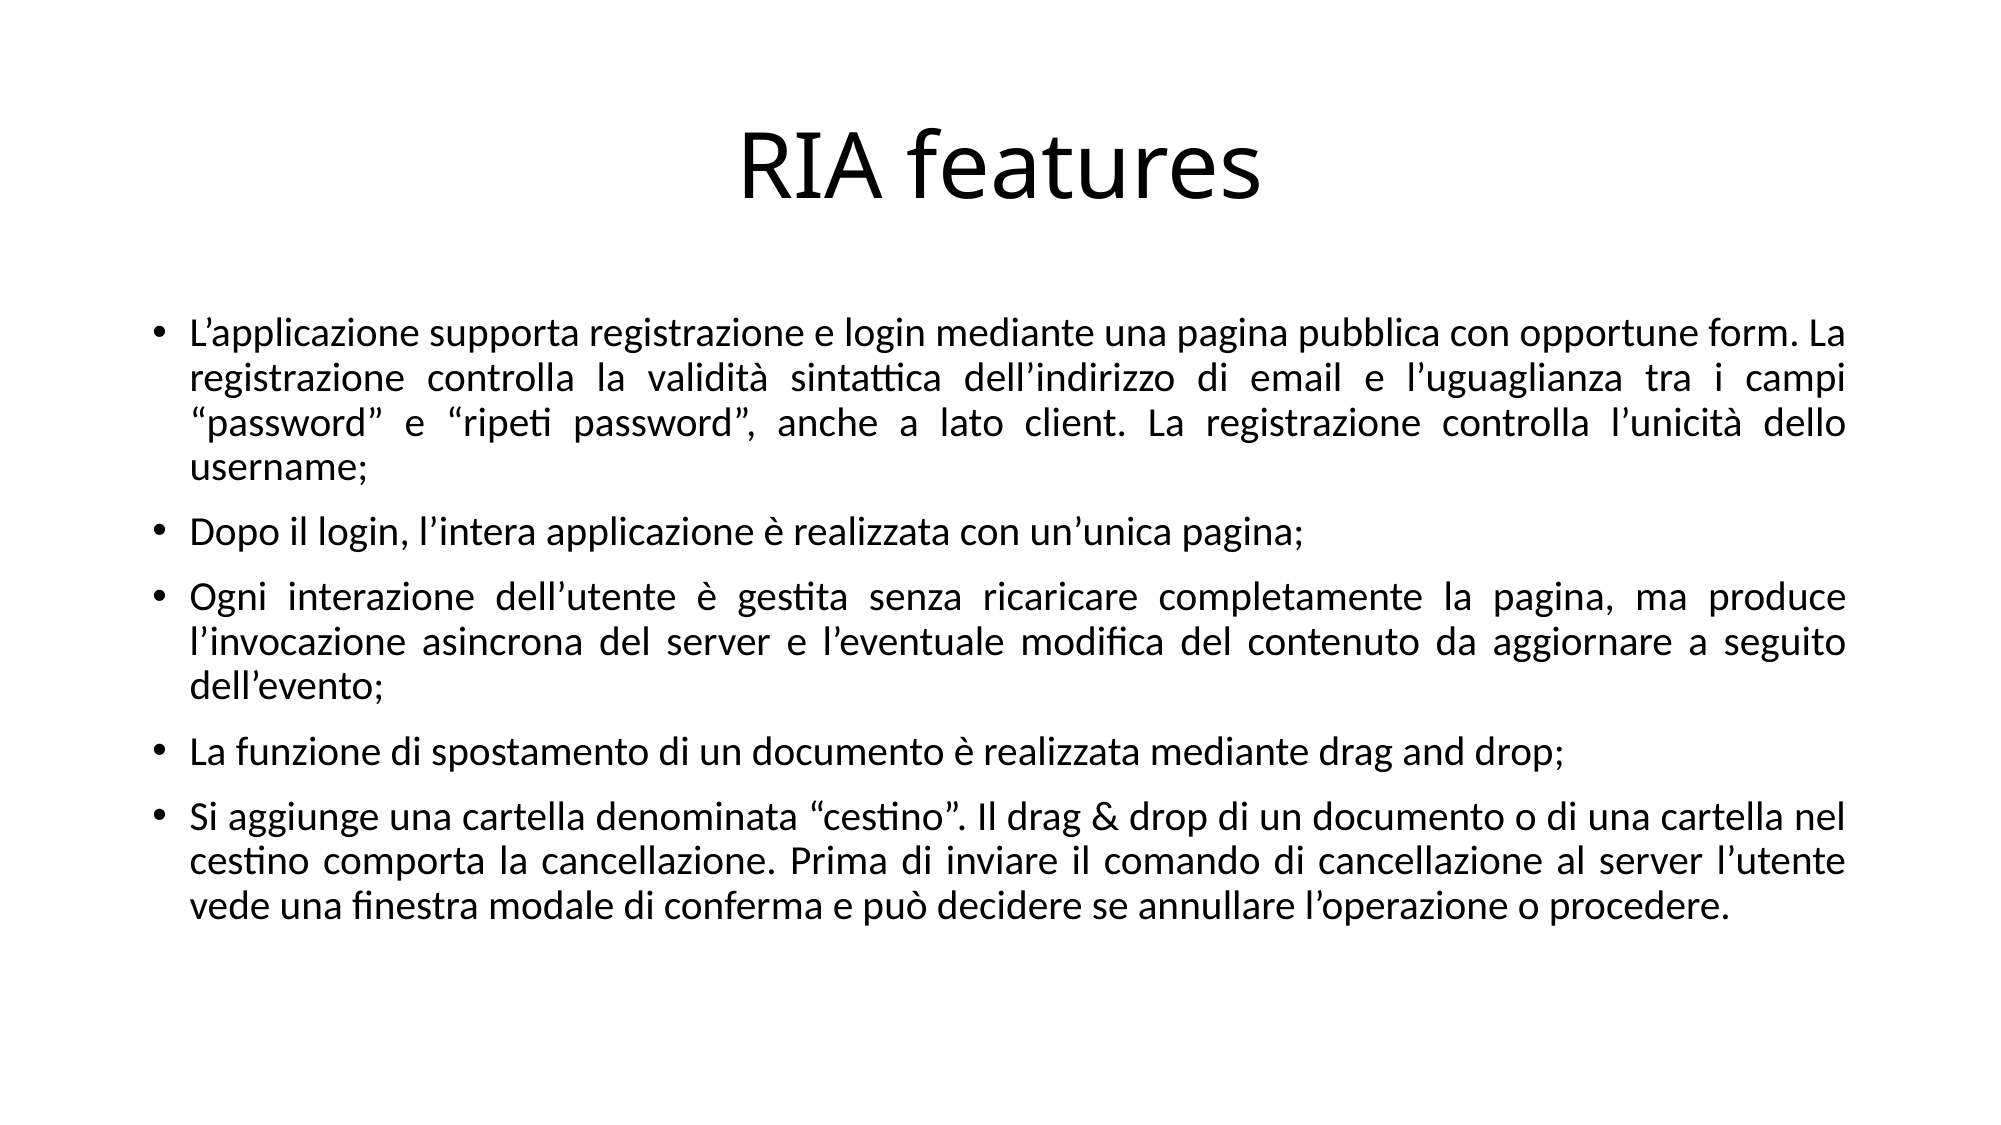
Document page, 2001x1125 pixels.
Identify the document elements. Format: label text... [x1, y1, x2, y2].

list L’applicazione supporta registrazione e login mediante una pagina pubblica con opportune form. La registrazione controlla la validità sintattica dell’indirizzo di email e l’uguaglianza tra i campi “password” e “ripeti password”, anche a lato client. La registrazione controlla l’unicità dello username; Dopo il login, l’intera applicazione è realizzata con un’unica pagina; Ogni interazione dell’utente è gestita senza ricaricare completamente la pagina, ma produce l’invocazione asincrona del server e l’eventuale modifica del contenuto da aggiornare a seguito dell’evento; La funzione di spostamento di un documento è realizzata mediante drag and drop; Si aggiunge una cartella denominata “cestino”. Il drag & drop di un documento o di una cartella nel cestino comporta la cancellazione. Prima di inviare il comando di cancellazione al server l’utente vede una finestra modale di conferma e può decidere se annullare l’operazione o procedere. [137, 233, 1863, 948]
title RIA features [137, 59, 1863, 233]
